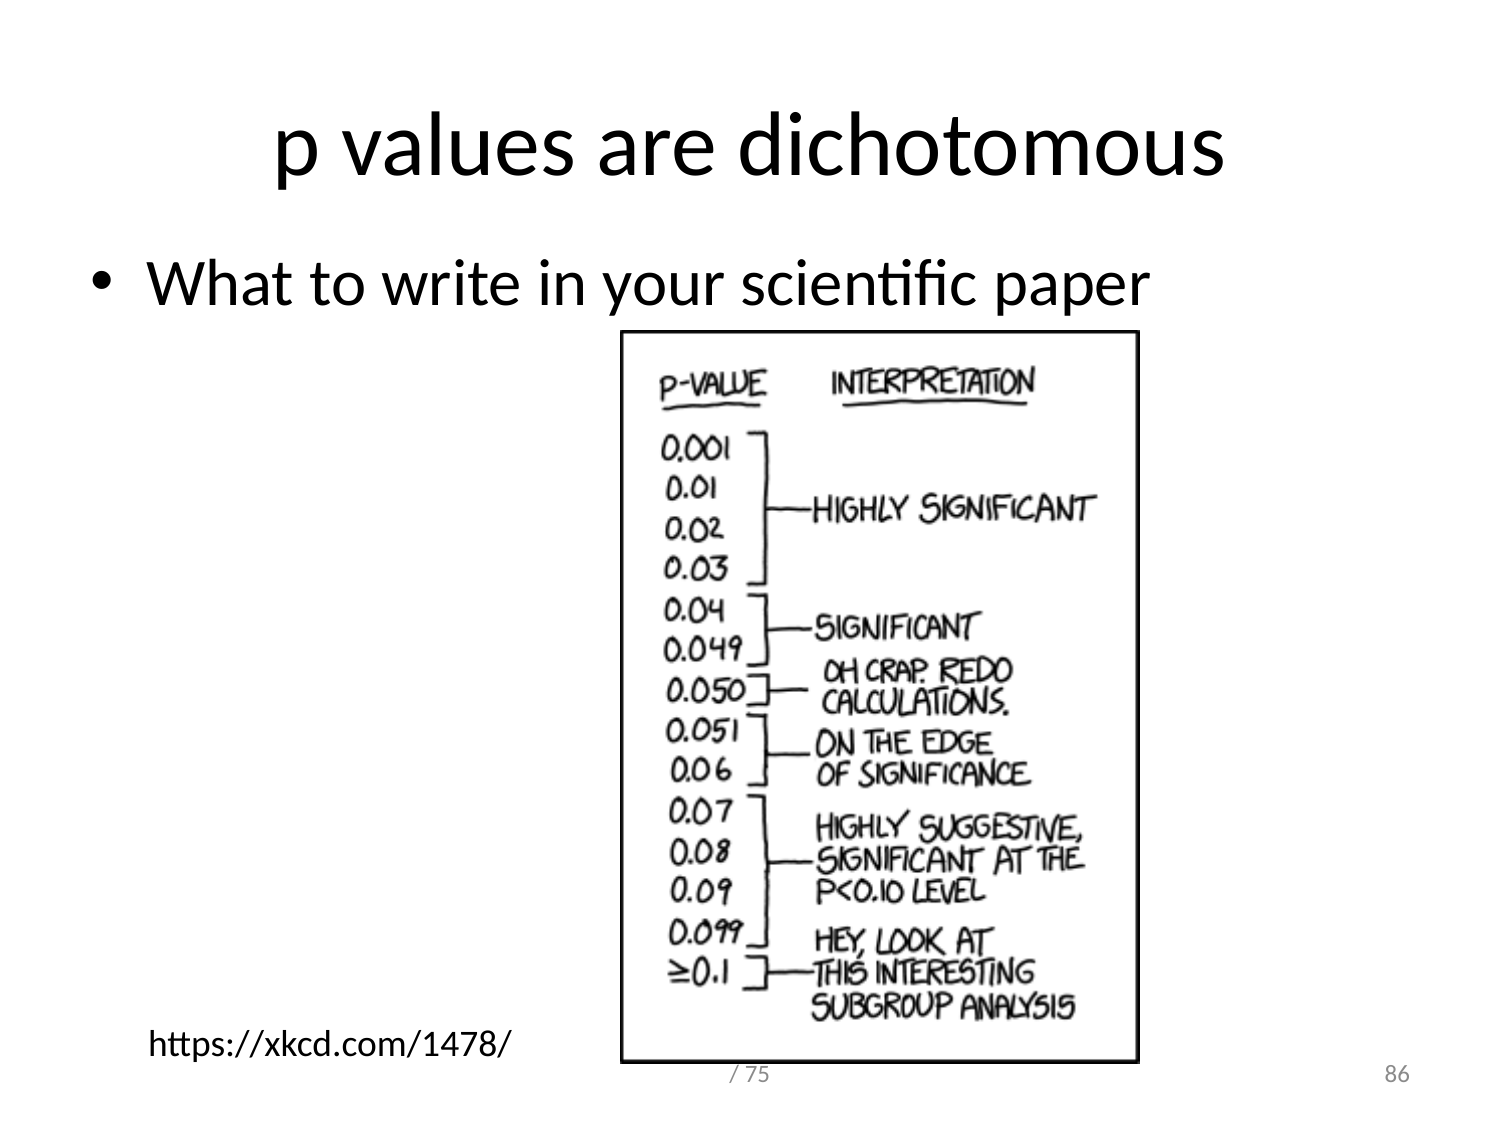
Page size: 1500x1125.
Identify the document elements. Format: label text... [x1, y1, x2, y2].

footer / 75 [512, 1042, 988, 1103]
picture [619, 330, 1141, 1064]
slide_number 86 [1074, 1042, 1425, 1103]
list What to write in your scientific paper [75, 231, 1425, 551]
title p values are dichotomous [75, 45, 1425, 231]
text_box https://xkcd.com/1478/ [133, 1011, 528, 1072]
